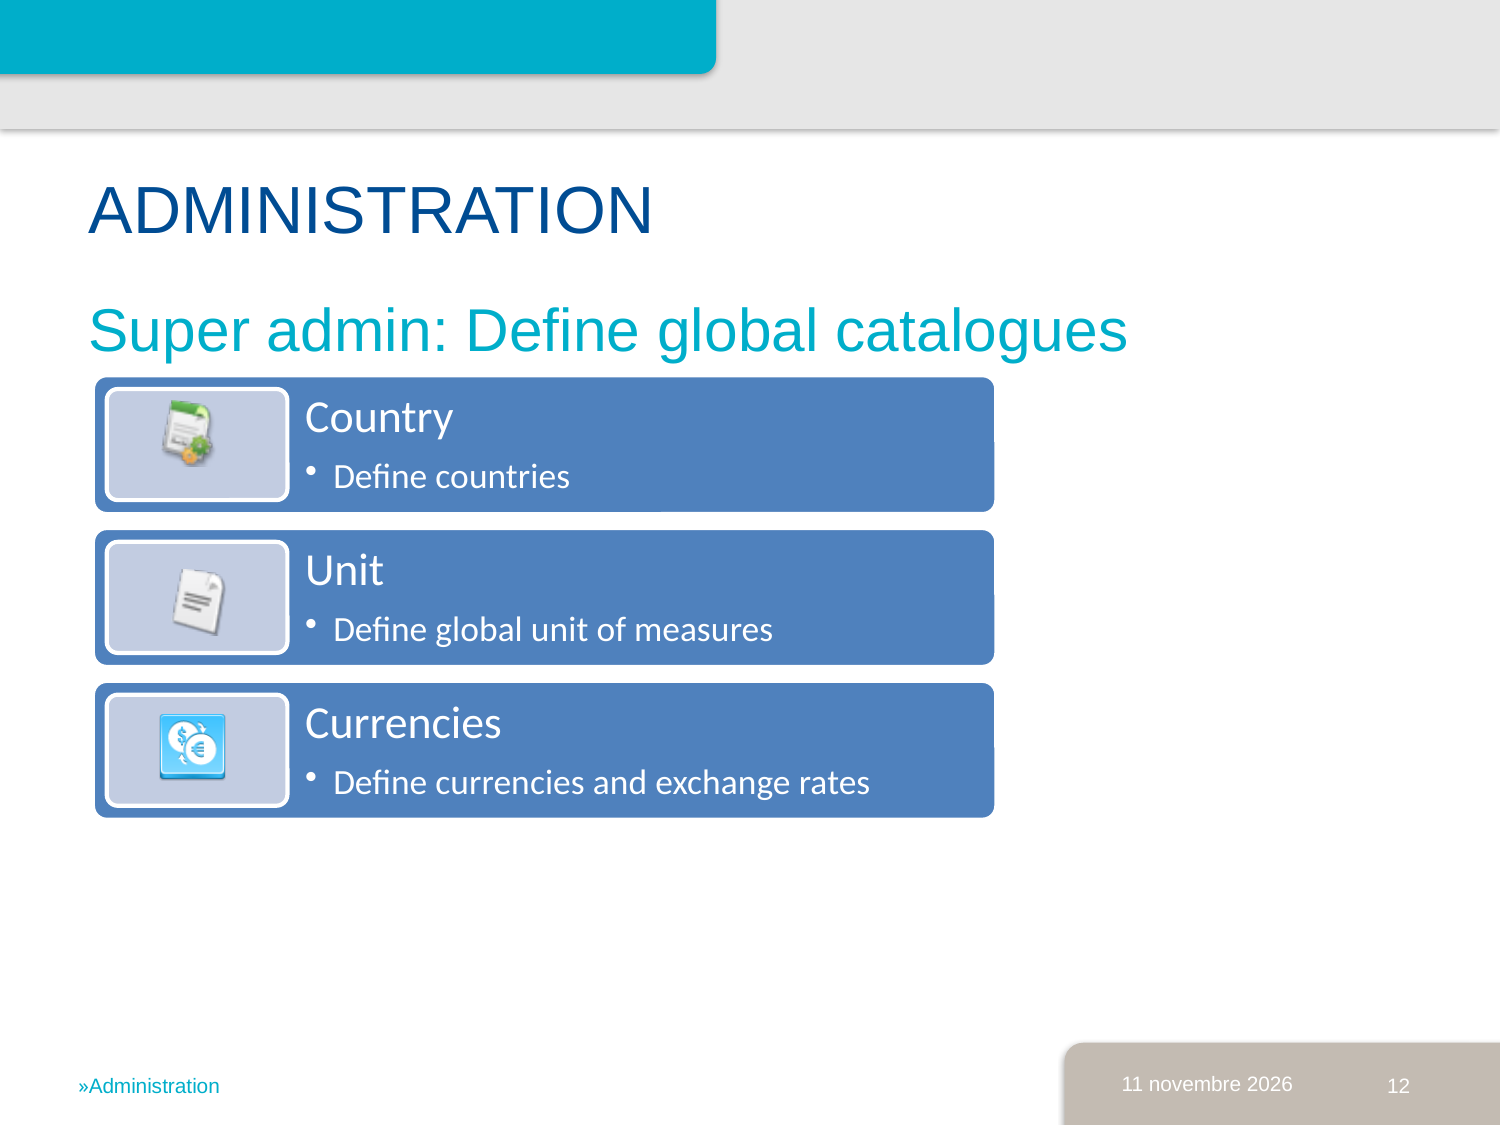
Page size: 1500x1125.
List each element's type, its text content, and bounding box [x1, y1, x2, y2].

picture [159, 713, 226, 781]
picture [166, 569, 234, 637]
picture [153, 400, 221, 468]
title Administration [73, 158, 1424, 283]
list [92, 374, 997, 820]
list Administration [63, 1065, 416, 1125]
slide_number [1106, 1063, 1358, 1124]
list Super admin: Define global catalogues [73, 283, 1425, 396]
slide_number 12 [1337, 1064, 1425, 1125]
